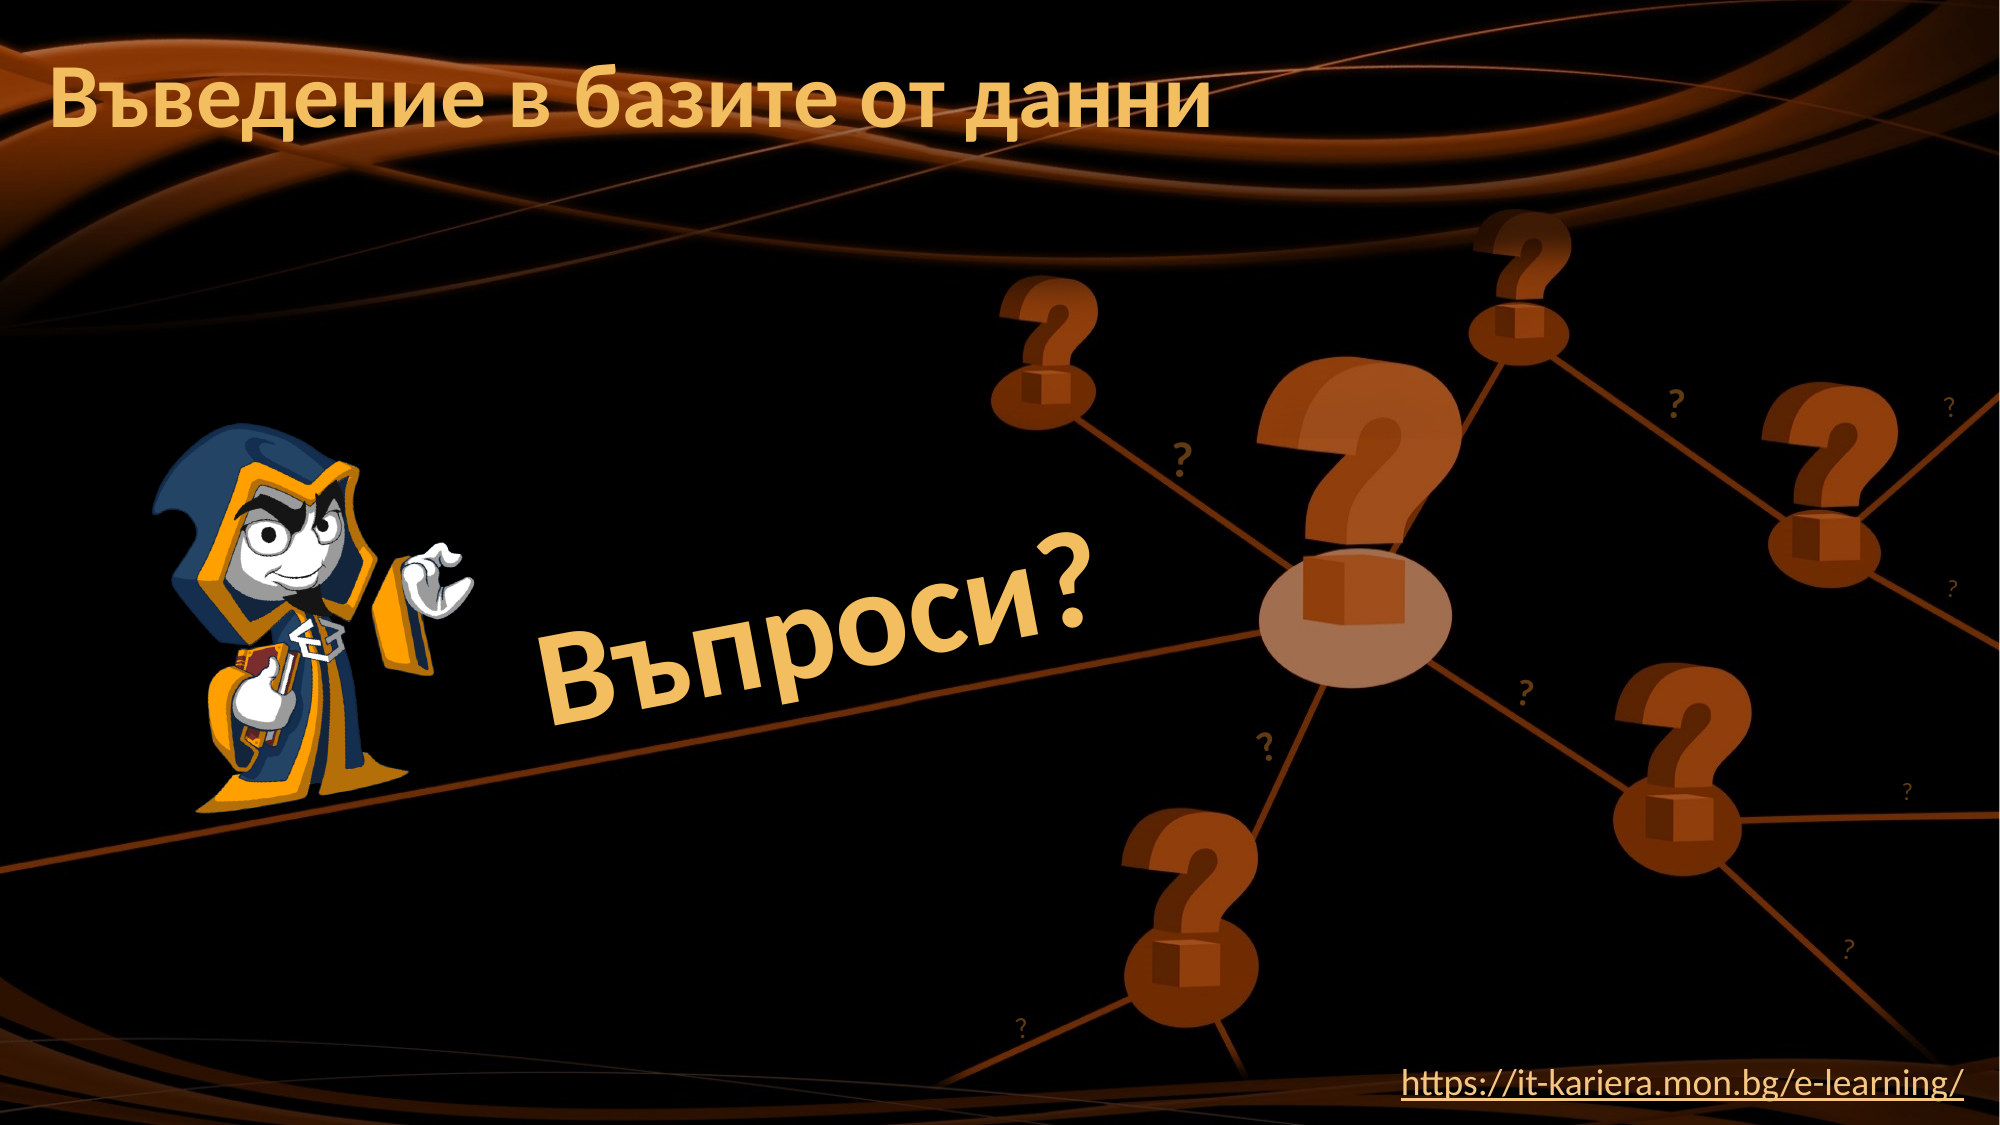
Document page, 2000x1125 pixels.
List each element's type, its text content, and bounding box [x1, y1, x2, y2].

list https://it-kariera.mon.bg/e-learning/ [250, 1050, 1971, 1110]
picture [0, 0, 2000, 1125]
title Въведение в базите от данни [30, 6, 1971, 189]
